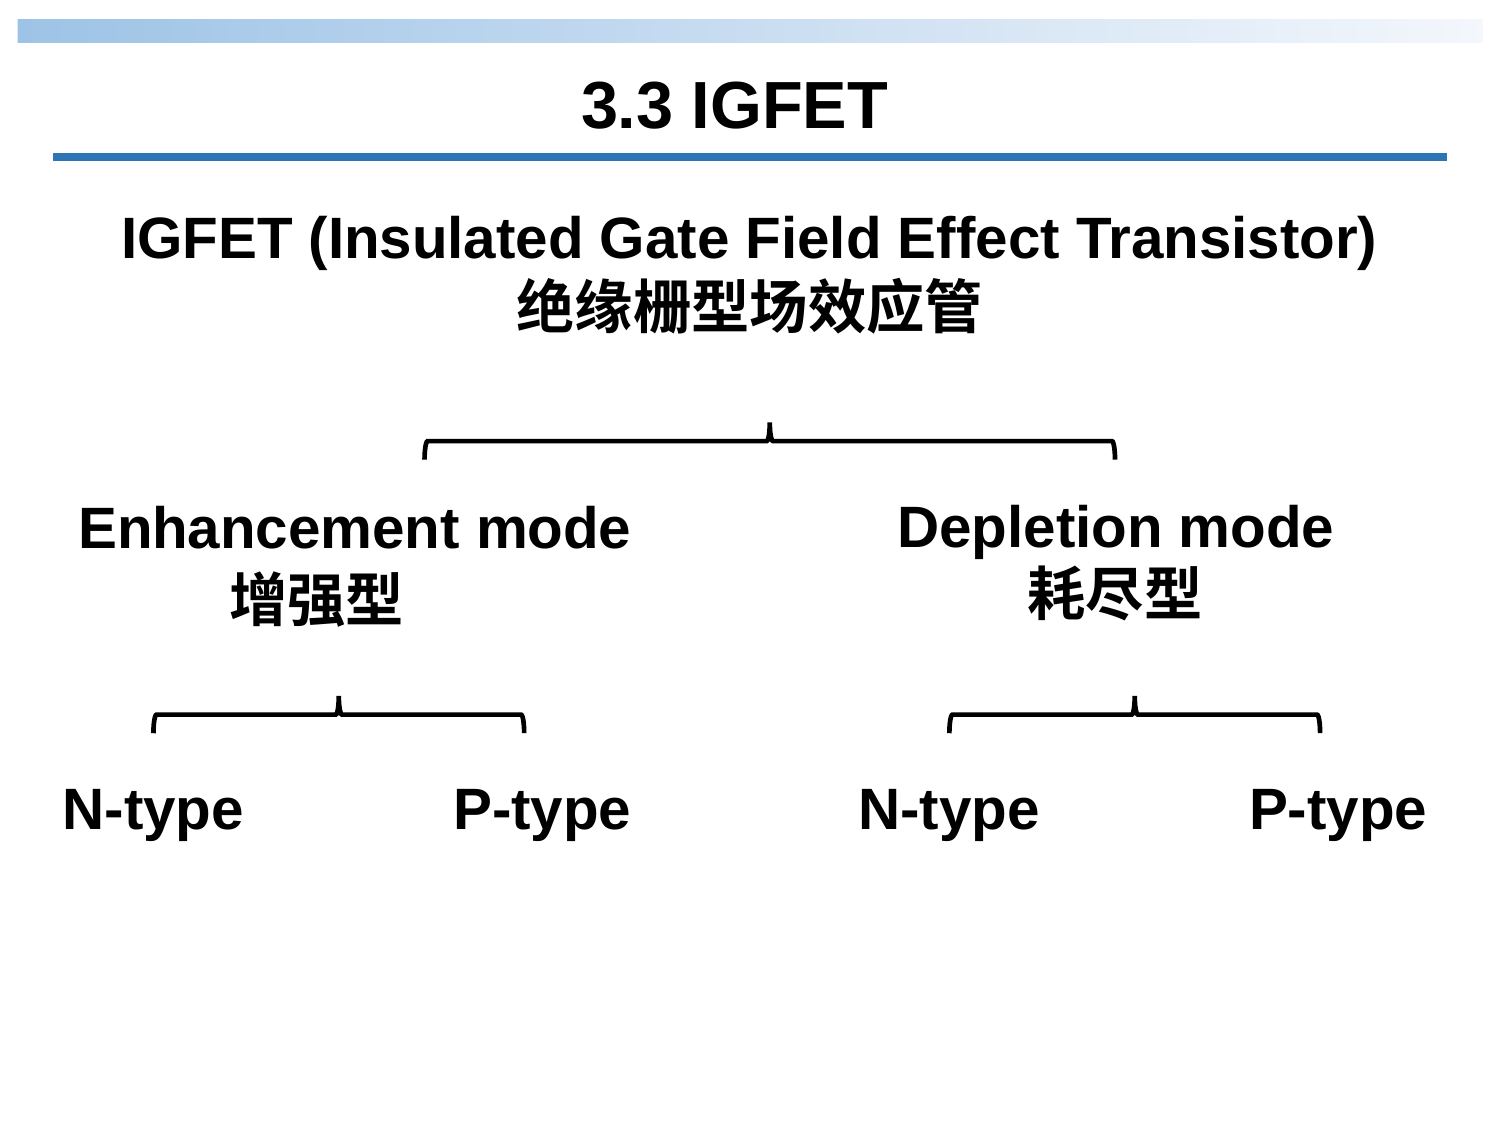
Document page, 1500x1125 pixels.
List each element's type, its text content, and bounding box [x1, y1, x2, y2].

text_box 3.3 IGFET [100, 54, 1388, 150]
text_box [9, 696, 687, 850]
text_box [805, 696, 1483, 850]
text_box [52, 152, 1448, 162]
text_box IGFET (Insulated Gate Field Effect Transistor) 绝缘栅型场效应管 [74, 192, 1426, 348]
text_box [46, 422, 1426, 642]
text_box [17, 18, 1483, 44]
